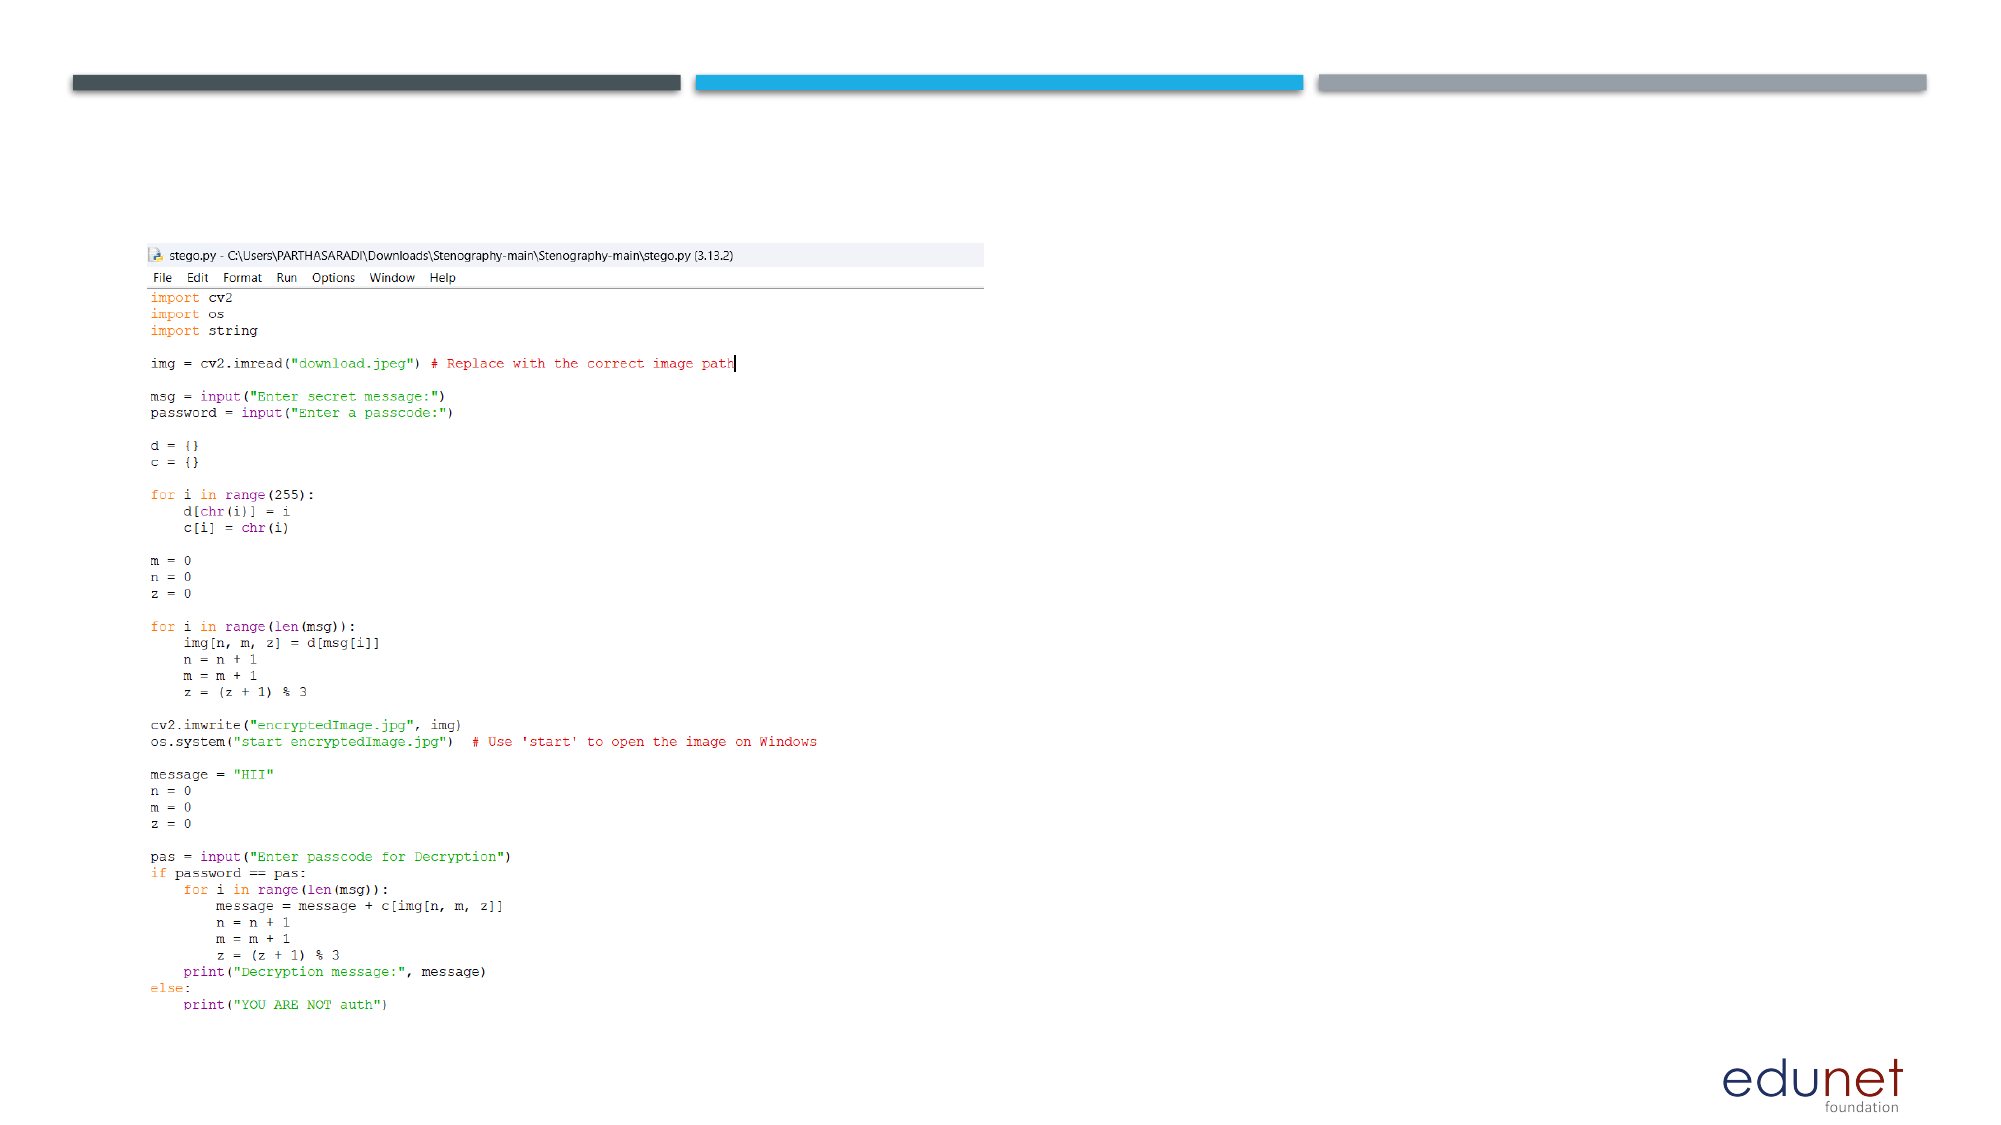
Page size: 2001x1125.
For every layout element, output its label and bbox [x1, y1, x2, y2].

list [147, 242, 984, 1011]
picture [1719, 1056, 1905, 1116]
